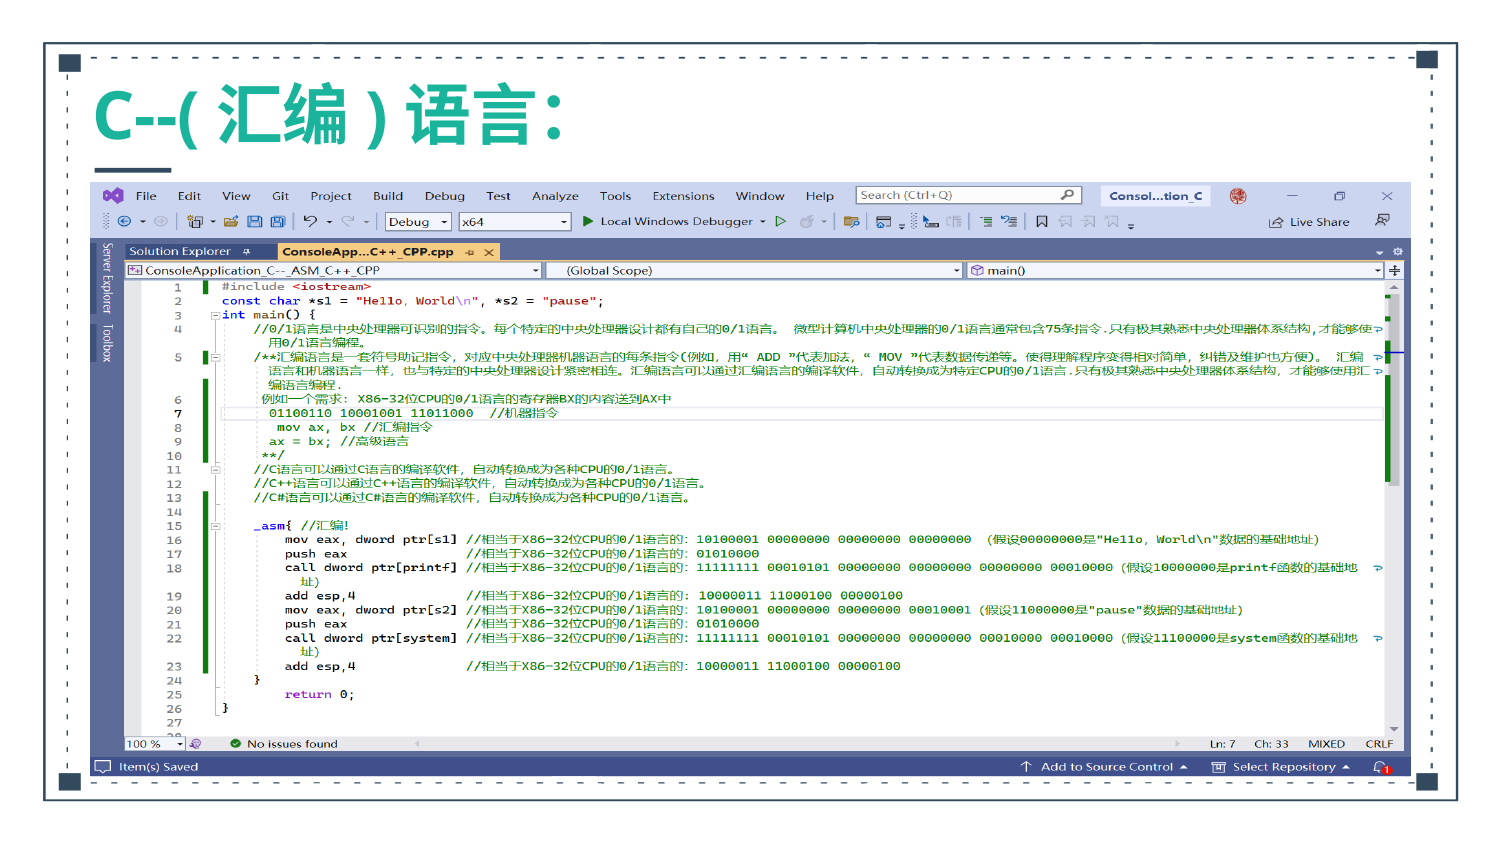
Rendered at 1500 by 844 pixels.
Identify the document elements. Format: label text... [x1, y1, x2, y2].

picture [0, 0, 1500, 844]
text_box C--(汇编)语言： [77, 65, 1391, 160]
